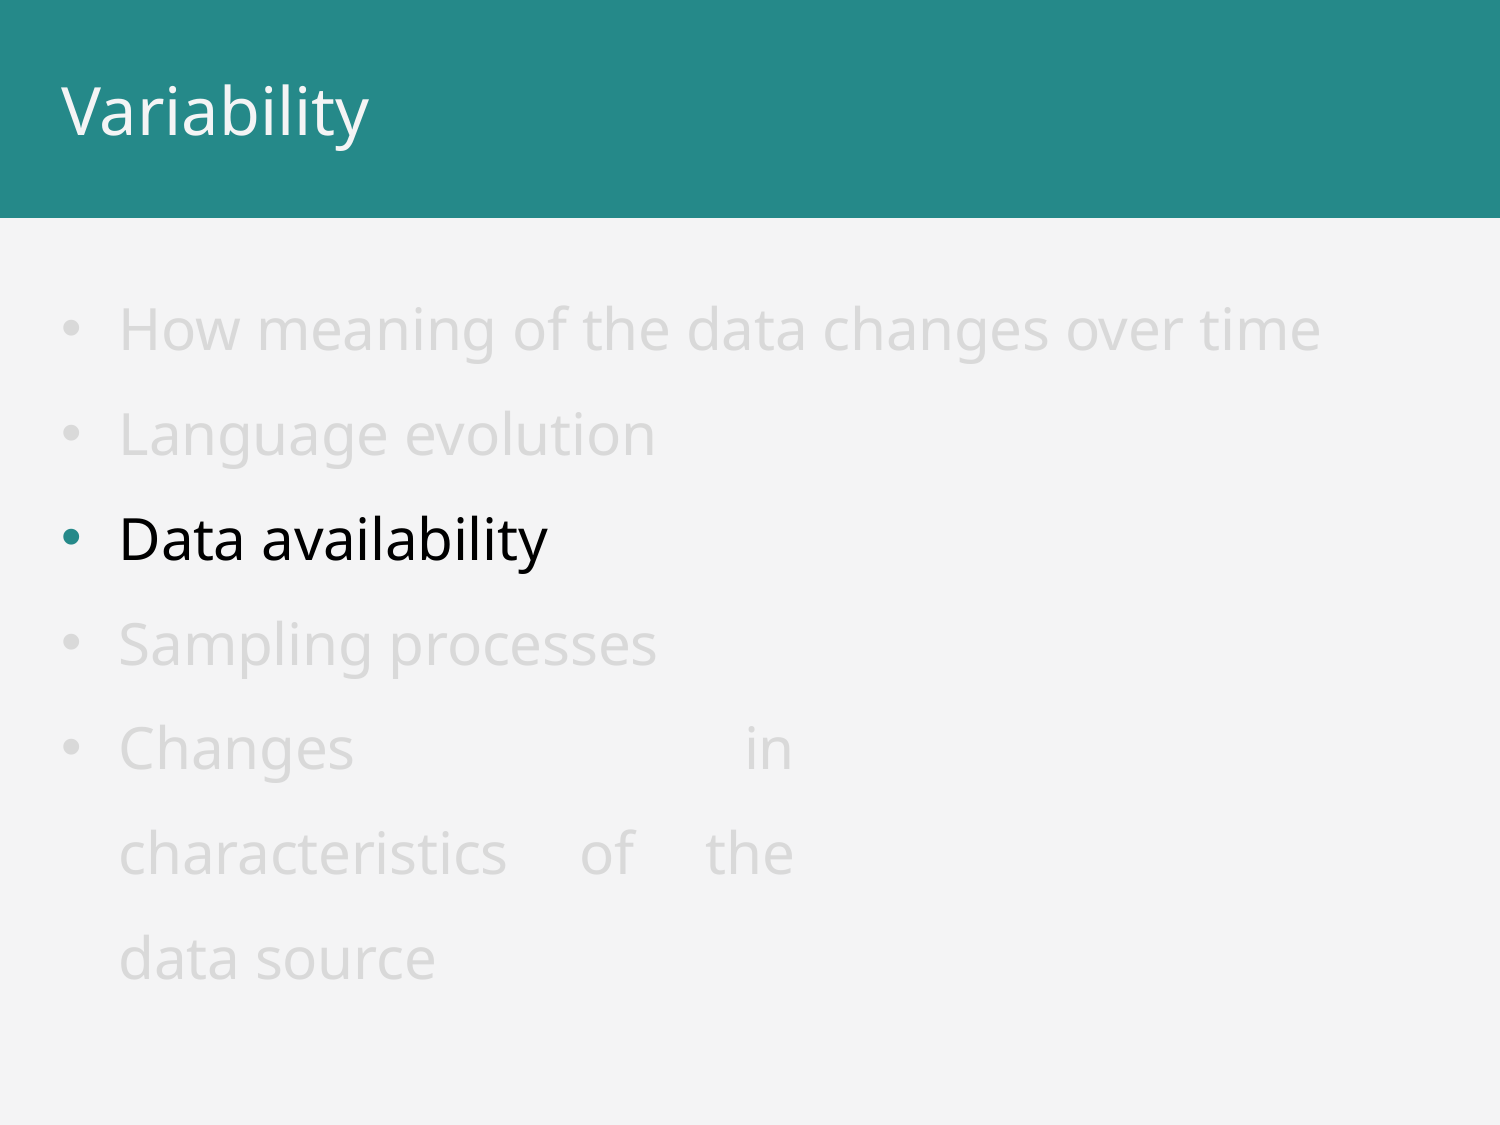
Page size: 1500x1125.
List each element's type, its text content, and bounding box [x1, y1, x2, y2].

title Variability [46, 0, 1350, 218]
list How meaning of the data changes over time Language evolution Data availability Sampling processes Changes in characteristics of the data source [46, 249, 1460, 1089]
